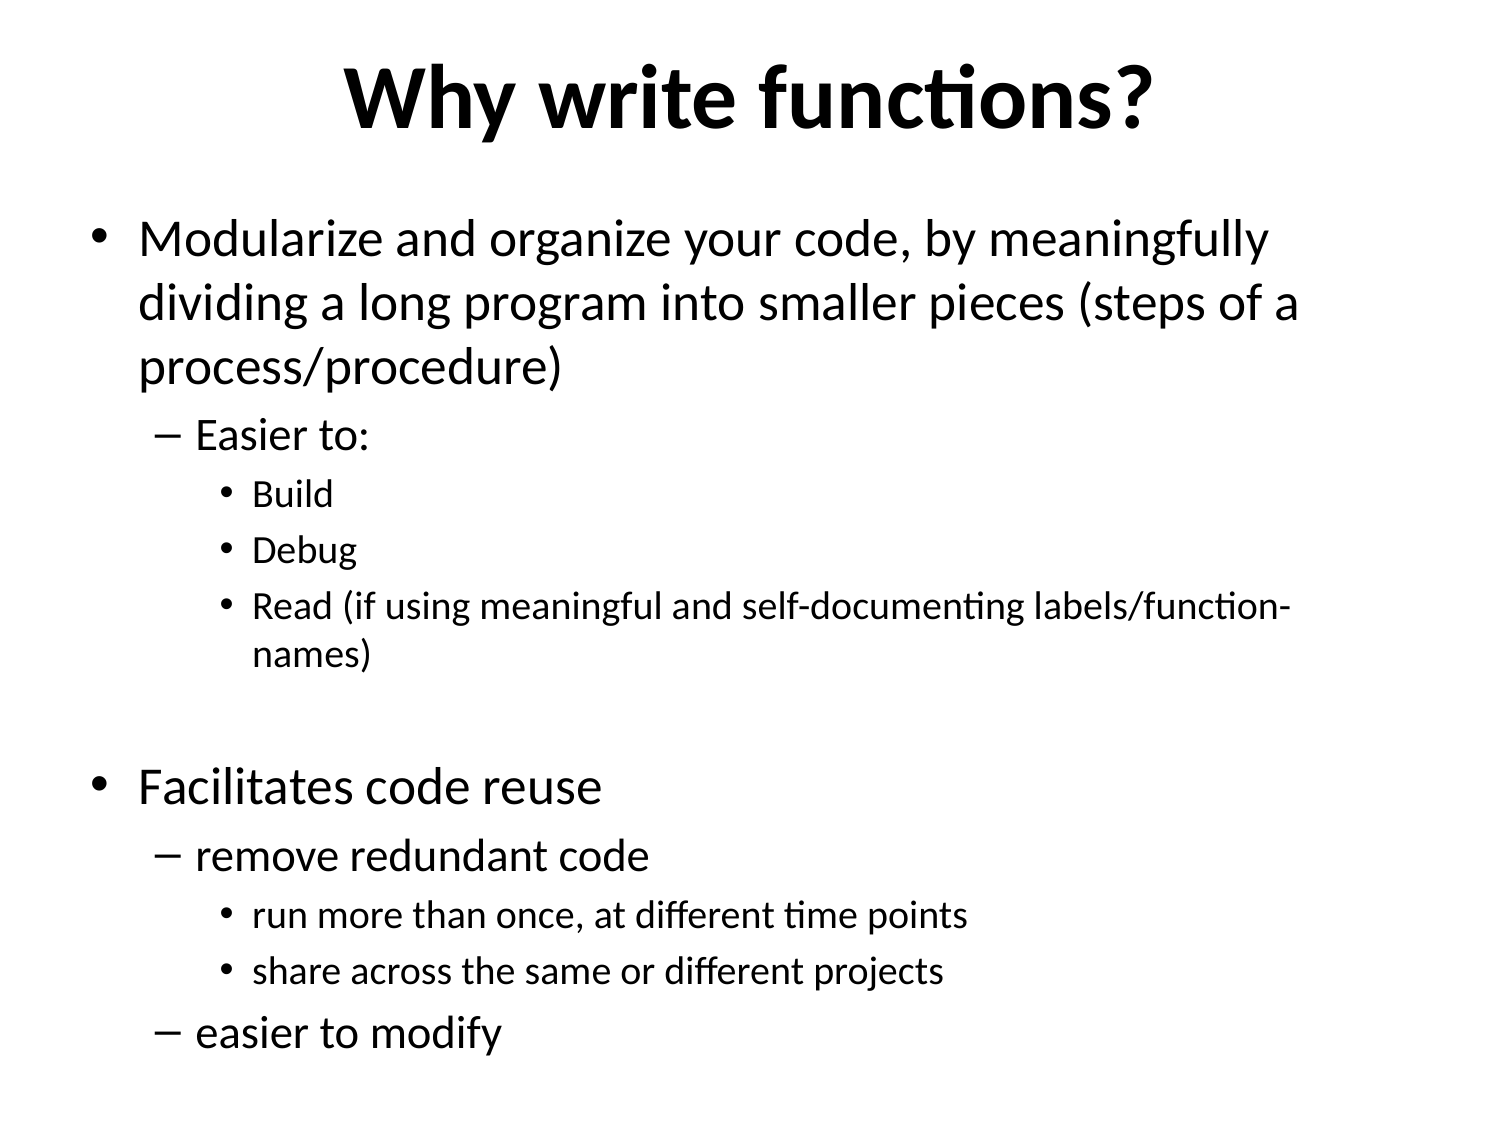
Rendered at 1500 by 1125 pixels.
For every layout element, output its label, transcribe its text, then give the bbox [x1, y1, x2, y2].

title Why write functions? [75, 19, 1425, 164]
list Modularize and organize your code, by meaningfully dividing a long program into smaller pieces (steps of a process/procedure) Easier to: Build Debug Read (if using meaningful and self-documenting labels/function-names) Facilitates code reuse remove redundant code run more than once, at different time points share across the same or different projects easier to modify [75, 195, 1425, 1073]
